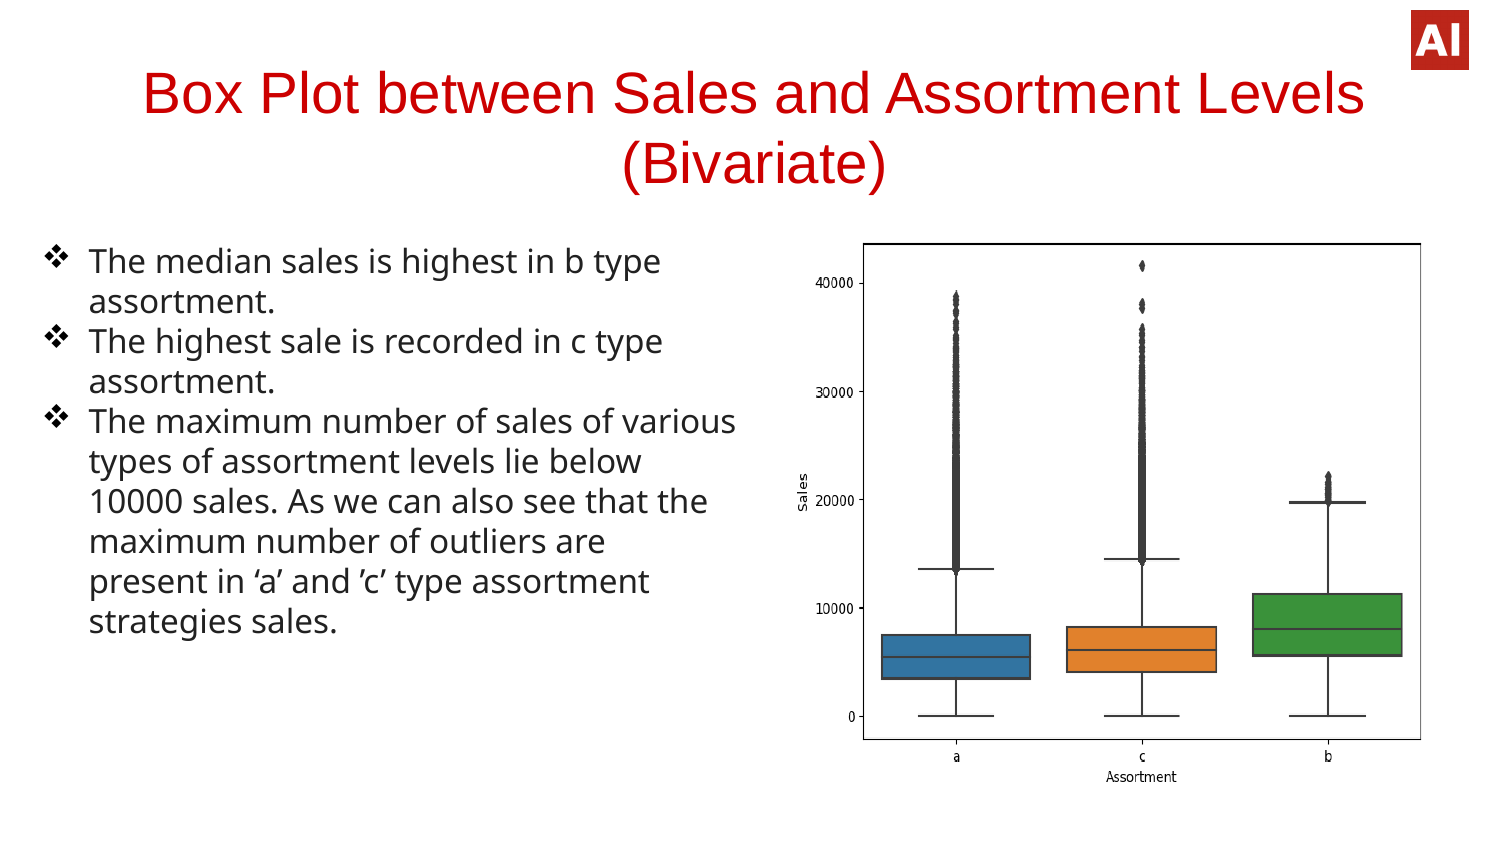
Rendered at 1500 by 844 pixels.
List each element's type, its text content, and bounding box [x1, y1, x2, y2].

picture [788, 233, 1429, 797]
title Box Plot between Sales and Assortment Levels (Bivariate) [55, 40, 1454, 135]
text_box The median sales is highest in b type assortment. The highest sale is recorded in c type assortment. The maximum number of sales of various types of assortment levels lie below 10000 sales. As we can also see that the maximum number of outliers are present in ‘a’ and ’c’ type assortment strategies sales. [26, 233, 755, 648]
picture [1411, 10, 1469, 70]
